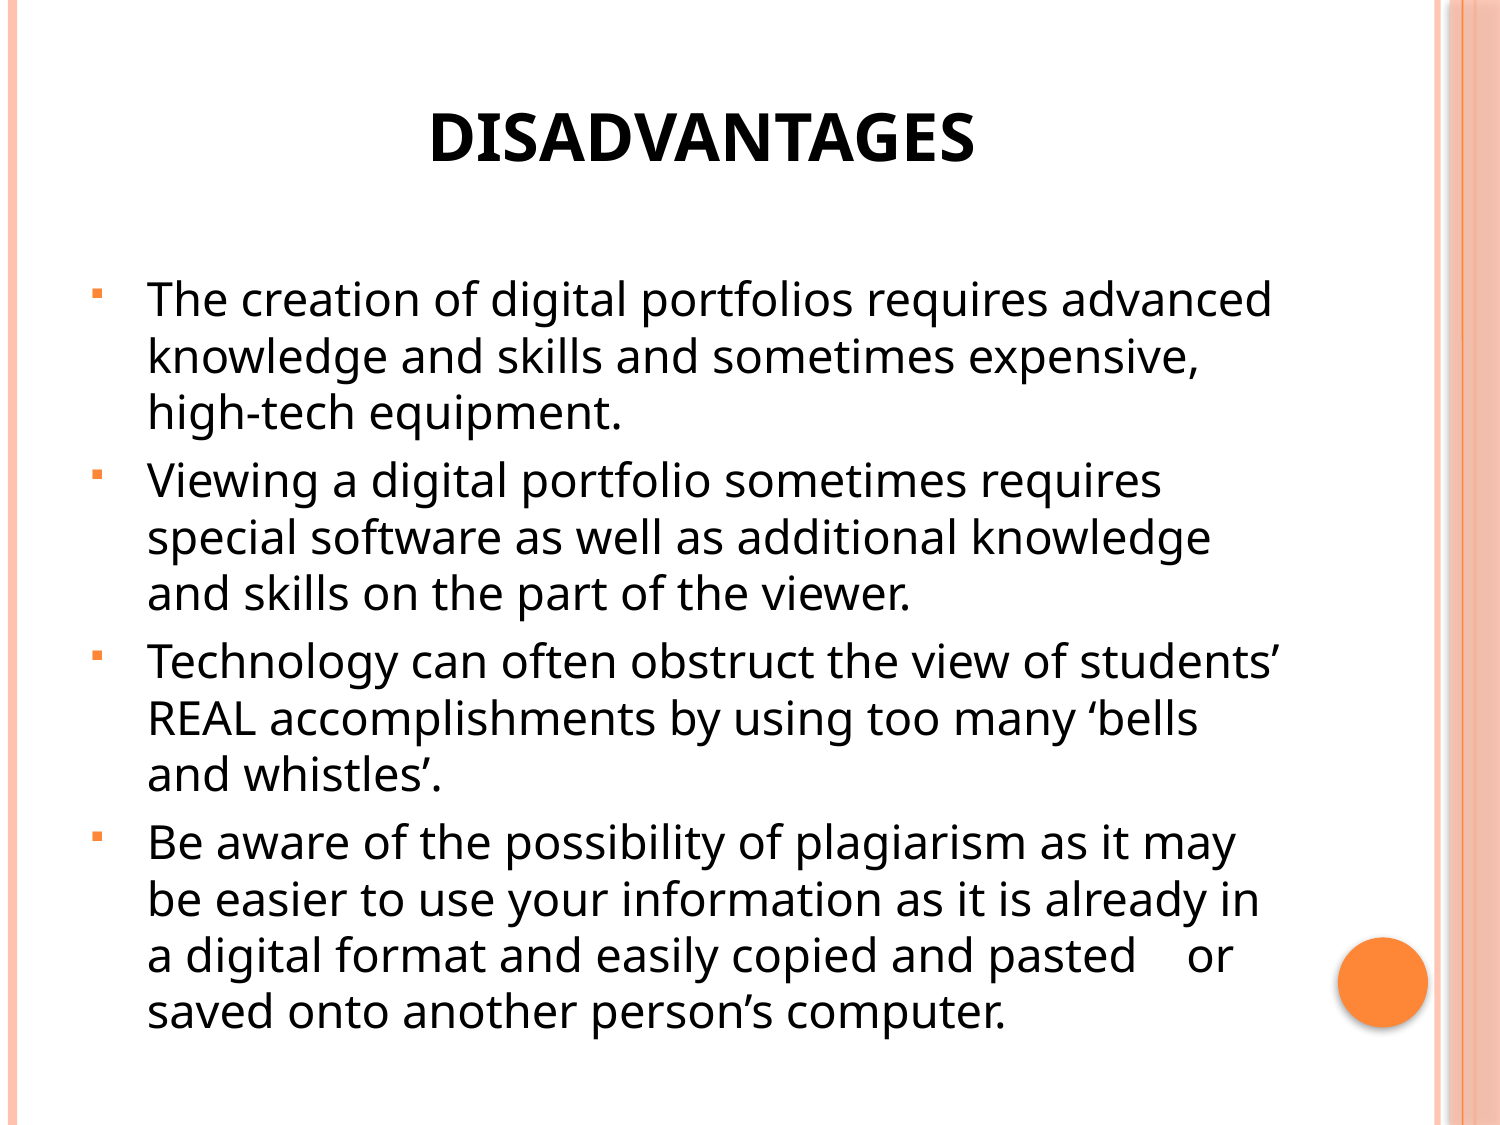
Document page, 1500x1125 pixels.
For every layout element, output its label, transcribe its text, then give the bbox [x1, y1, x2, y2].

title Disadvantages [412, 112, 1013, 262]
list The creation of digital portfolios requires advanced knowledge and skills and sometimes expensive, high-tech equipment. Viewing a digital portfolio sometimes requires special software as well as additional knowledge and skills on the part of the viewer. Technology can often obstruct the view of students’ REAL accomplishments by using too many ‘bells and whistles’. Be aware of the possibility of plagiarism as it may be easier to use your information as it is already in a digital format and easily copied and pasted or saved onto another person’s computer. [75, 262, 1300, 1062]
